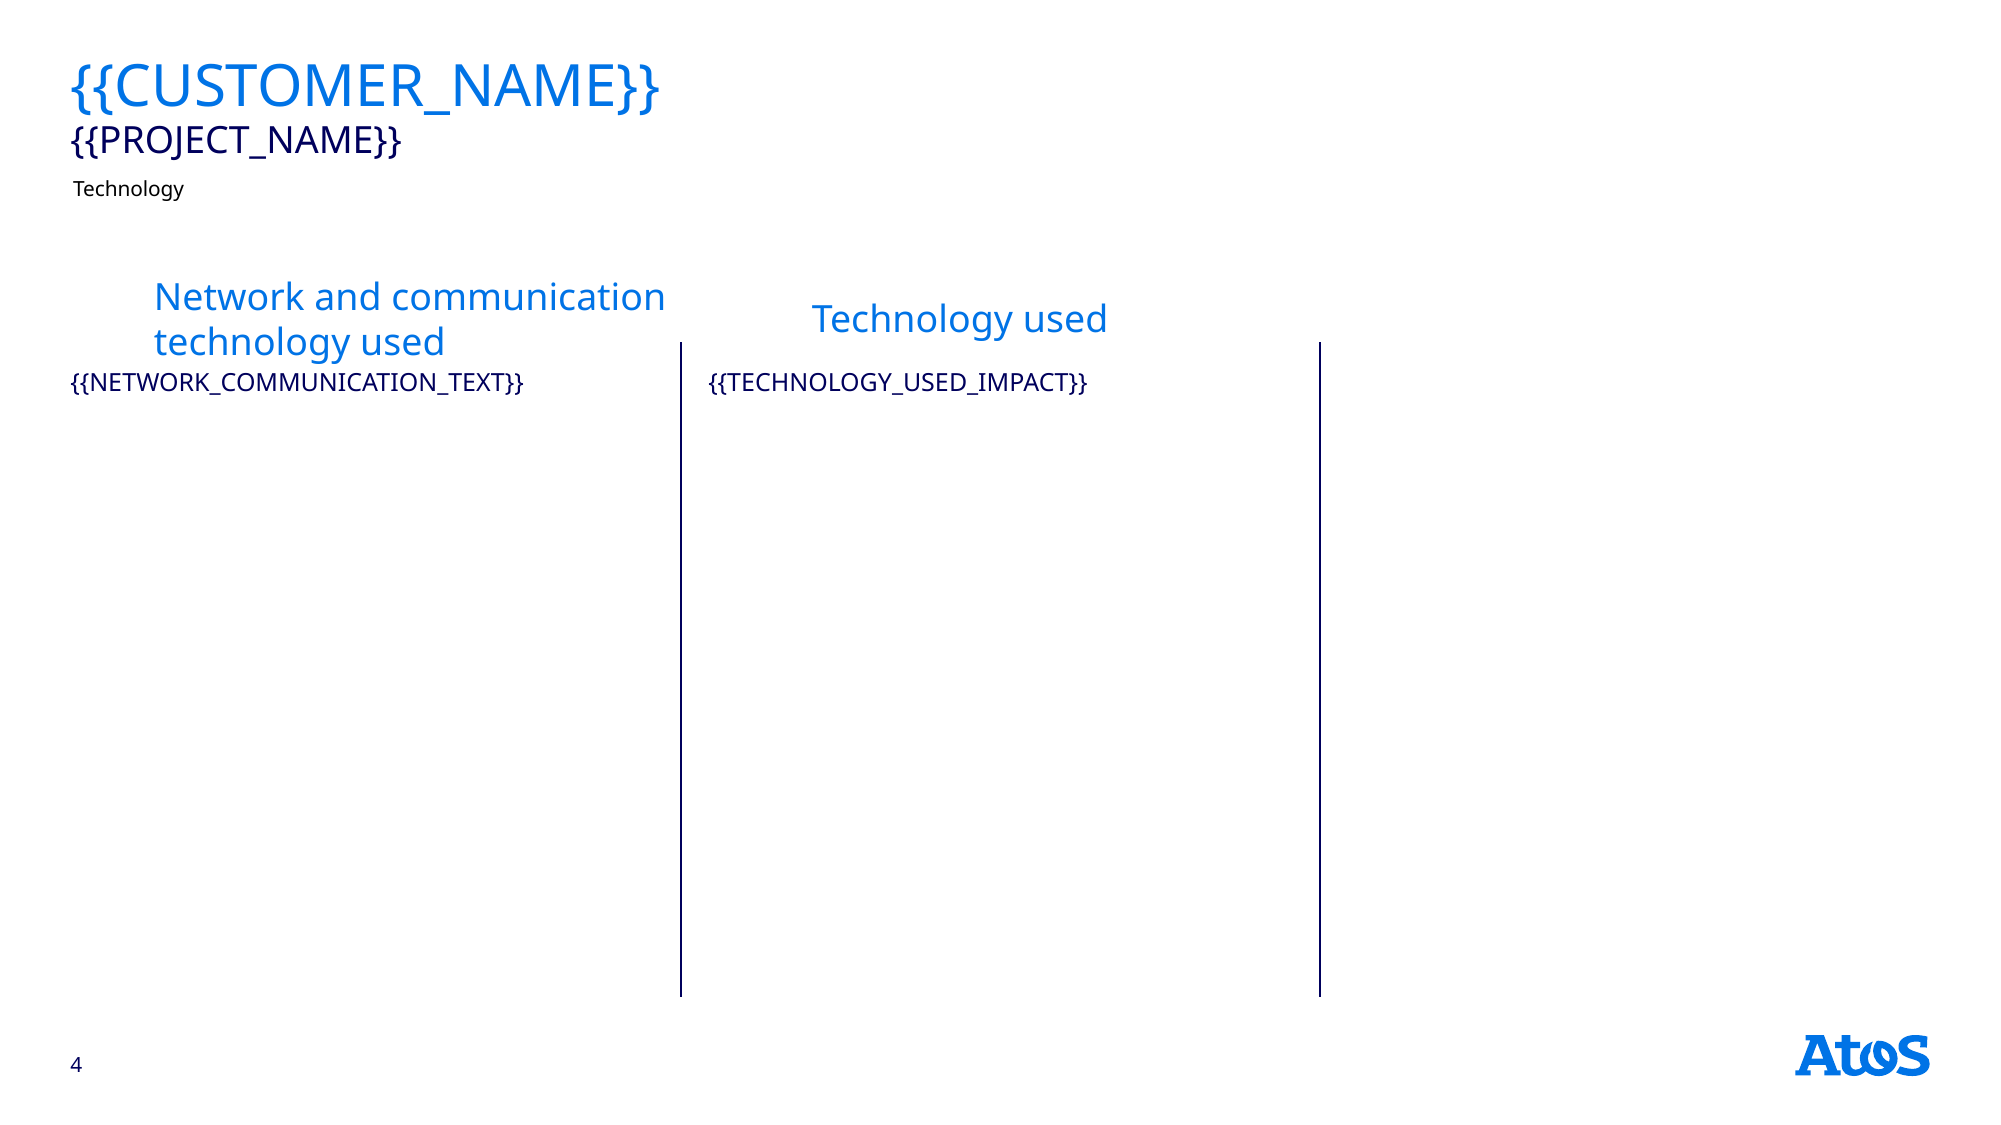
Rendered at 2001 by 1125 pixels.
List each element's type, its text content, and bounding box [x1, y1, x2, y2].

list {{NETWORK_COMMUNICATION_TEXT}} [70, 354, 656, 997]
list {{PROJECT_NAME}} [70, 116, 1747, 168]
list {{TECHNOLOGY_USED_IMPACT}} [708, 354, 1294, 997]
list Network and communication technology used [154, 272, 786, 363]
title {{CUSTOMER_NAME}} [70, 47, 1747, 116]
list Technology used [811, 272, 1294, 354]
slide_number 4 [70, 1053, 97, 1079]
text_box Technology [58, 168, 1747, 208]
